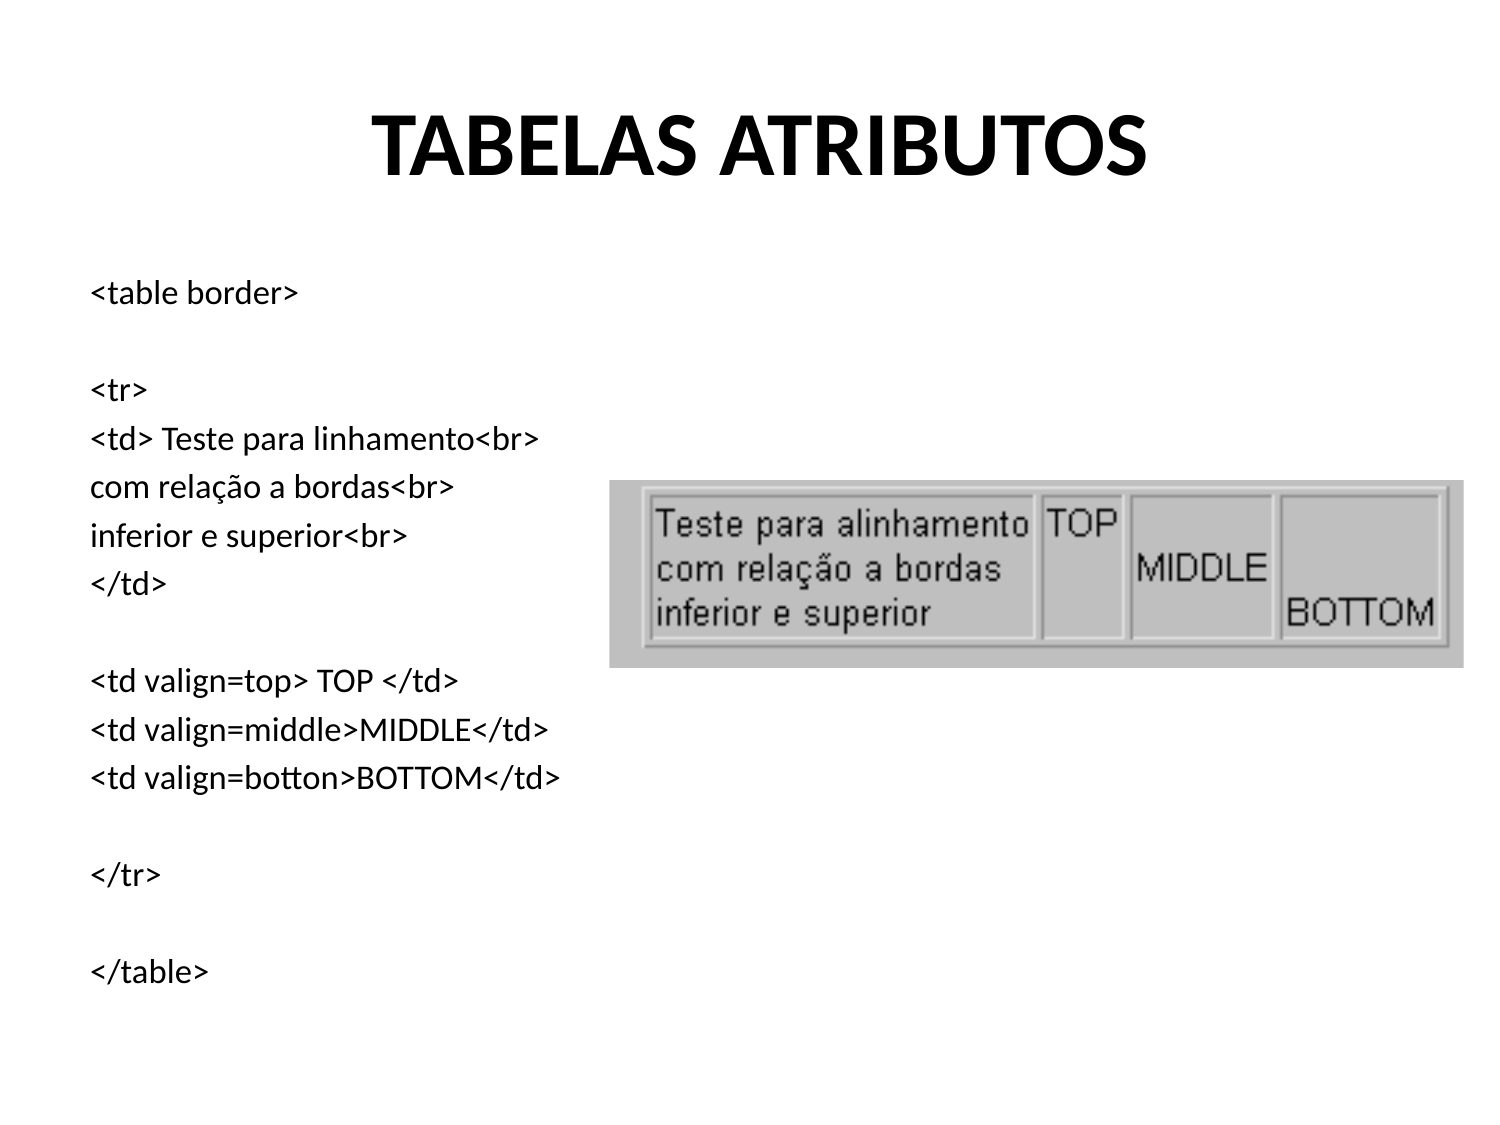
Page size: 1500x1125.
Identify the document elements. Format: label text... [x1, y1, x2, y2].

list <table border> <tr> <td> Teste para linhamento<br> com relação a bordas<br> inferior e superior<br> </td> <td valign=top> TOP </td> <td valign=middle>MIDDLE</td> <td valign=botton>BOTTOM</td> </tr> </table> [75, 262, 704, 1005]
title Tabelas Atributos [75, 45, 1425, 233]
picture [609, 480, 1464, 669]
